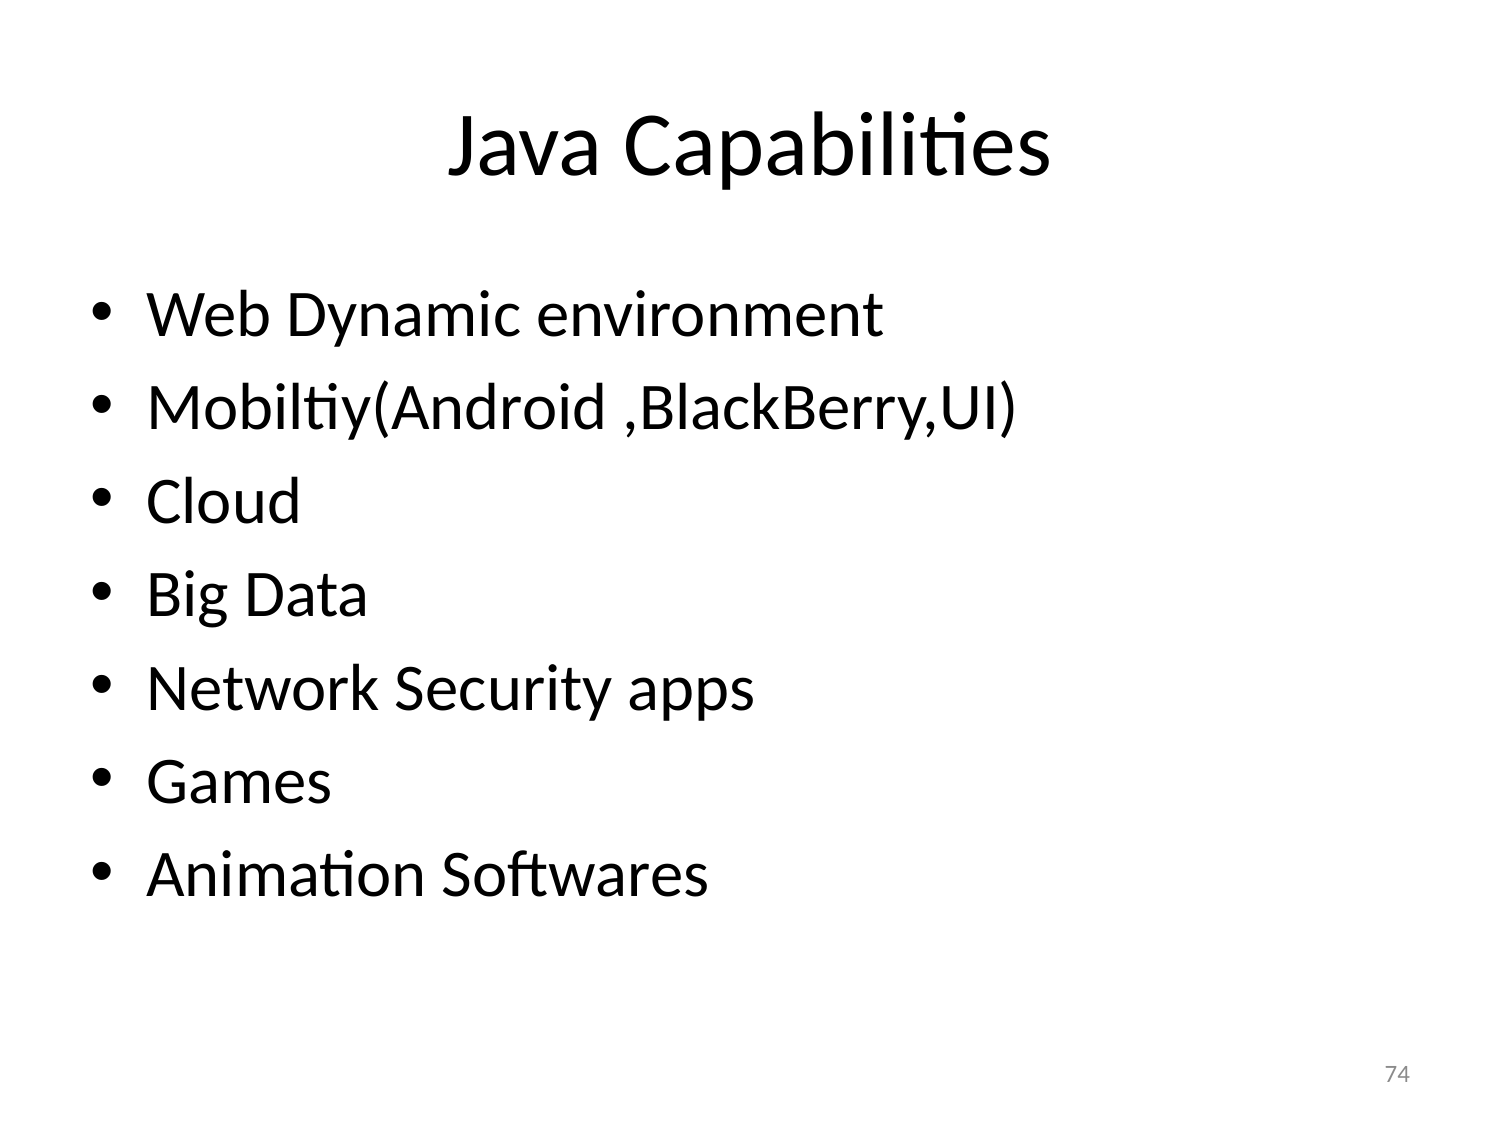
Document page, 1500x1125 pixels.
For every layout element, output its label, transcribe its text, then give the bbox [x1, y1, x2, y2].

title Java Capabilities [75, 45, 1425, 233]
slide_number 74 [1074, 1042, 1425, 1103]
list Web Dynamic environment Mobiltiy(Android ,BlackBerry,UI) Cloud Big Data Network Security apps Games Animation Softwares [75, 262, 1425, 1005]
